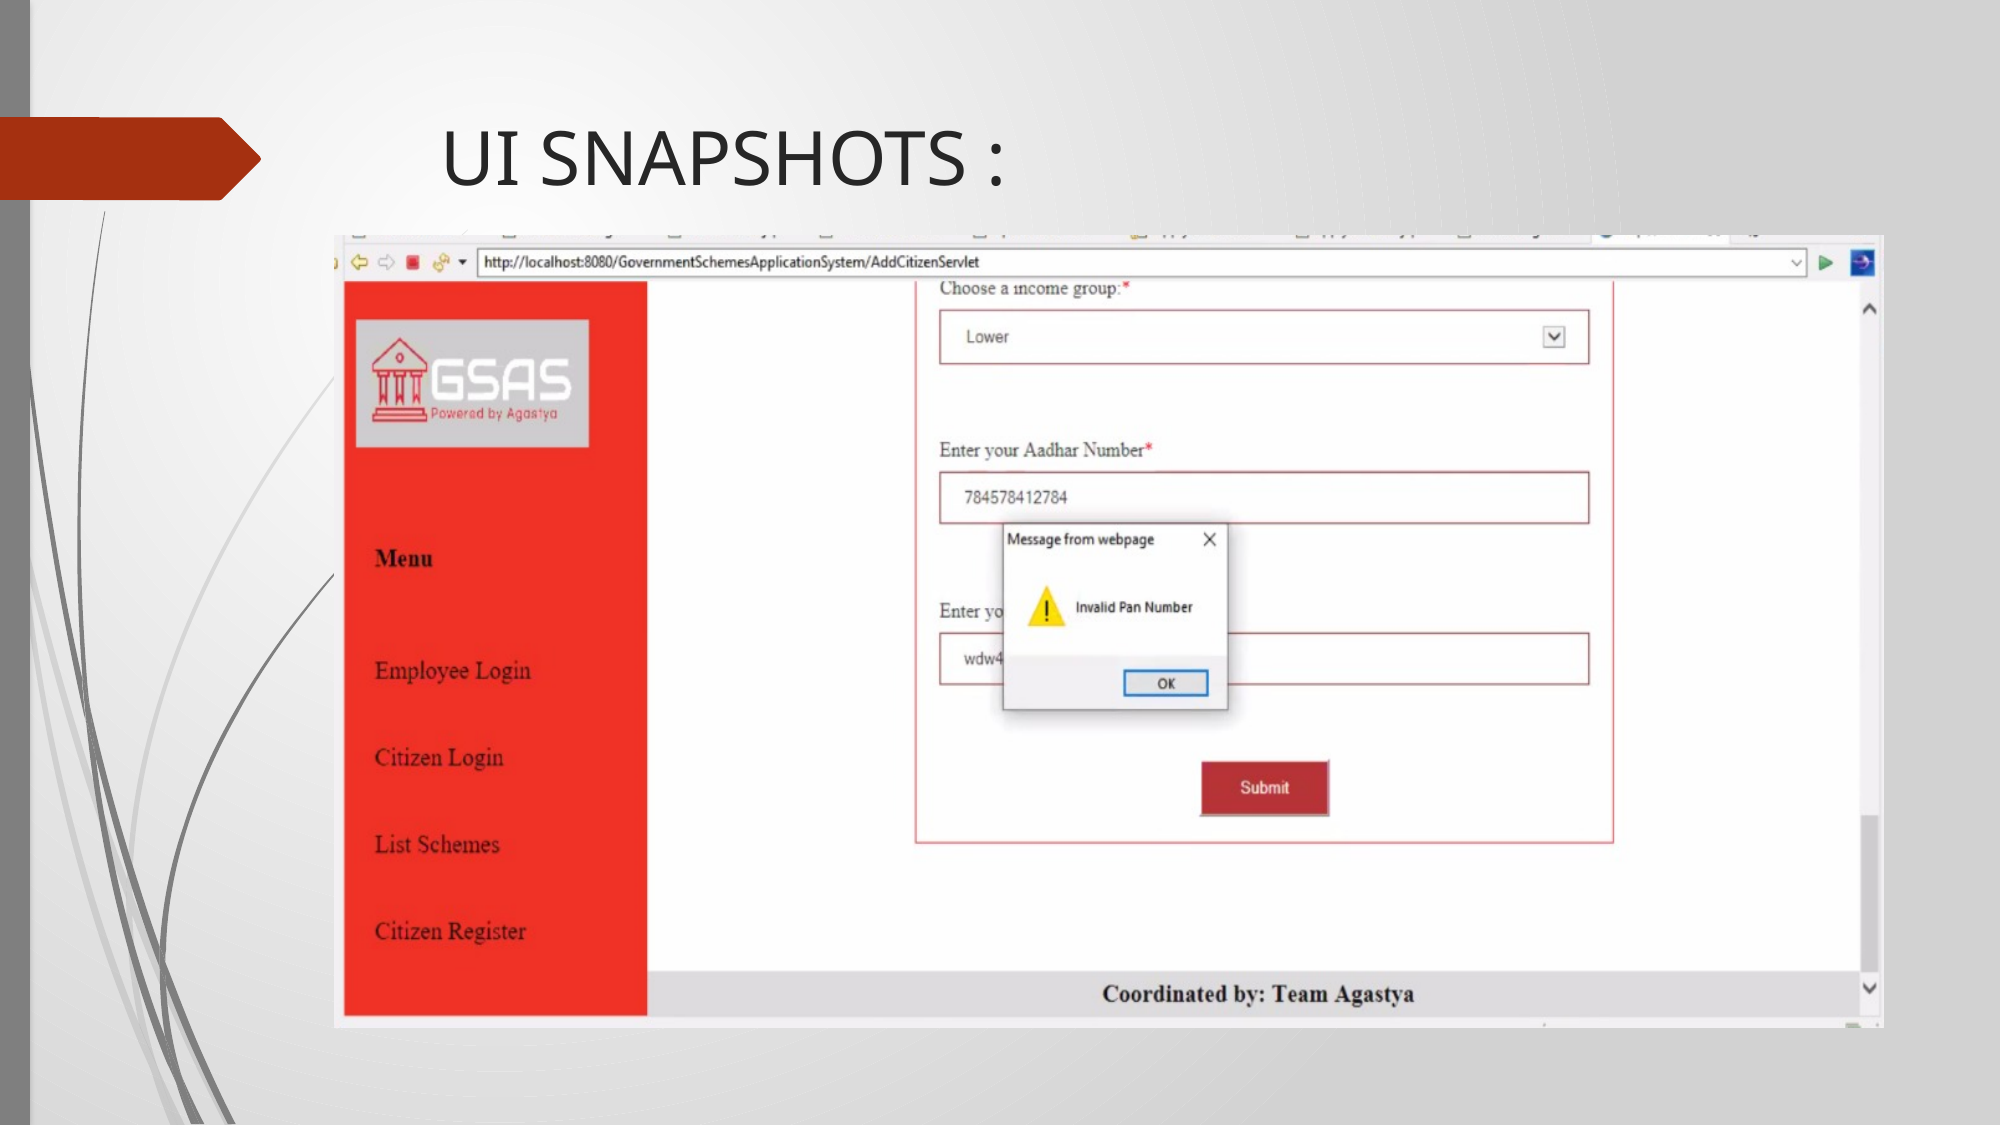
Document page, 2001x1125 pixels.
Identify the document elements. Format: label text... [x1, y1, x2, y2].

title UI SNAPSHOTS : [425, 102, 1888, 313]
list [334, 235, 1884, 1028]
